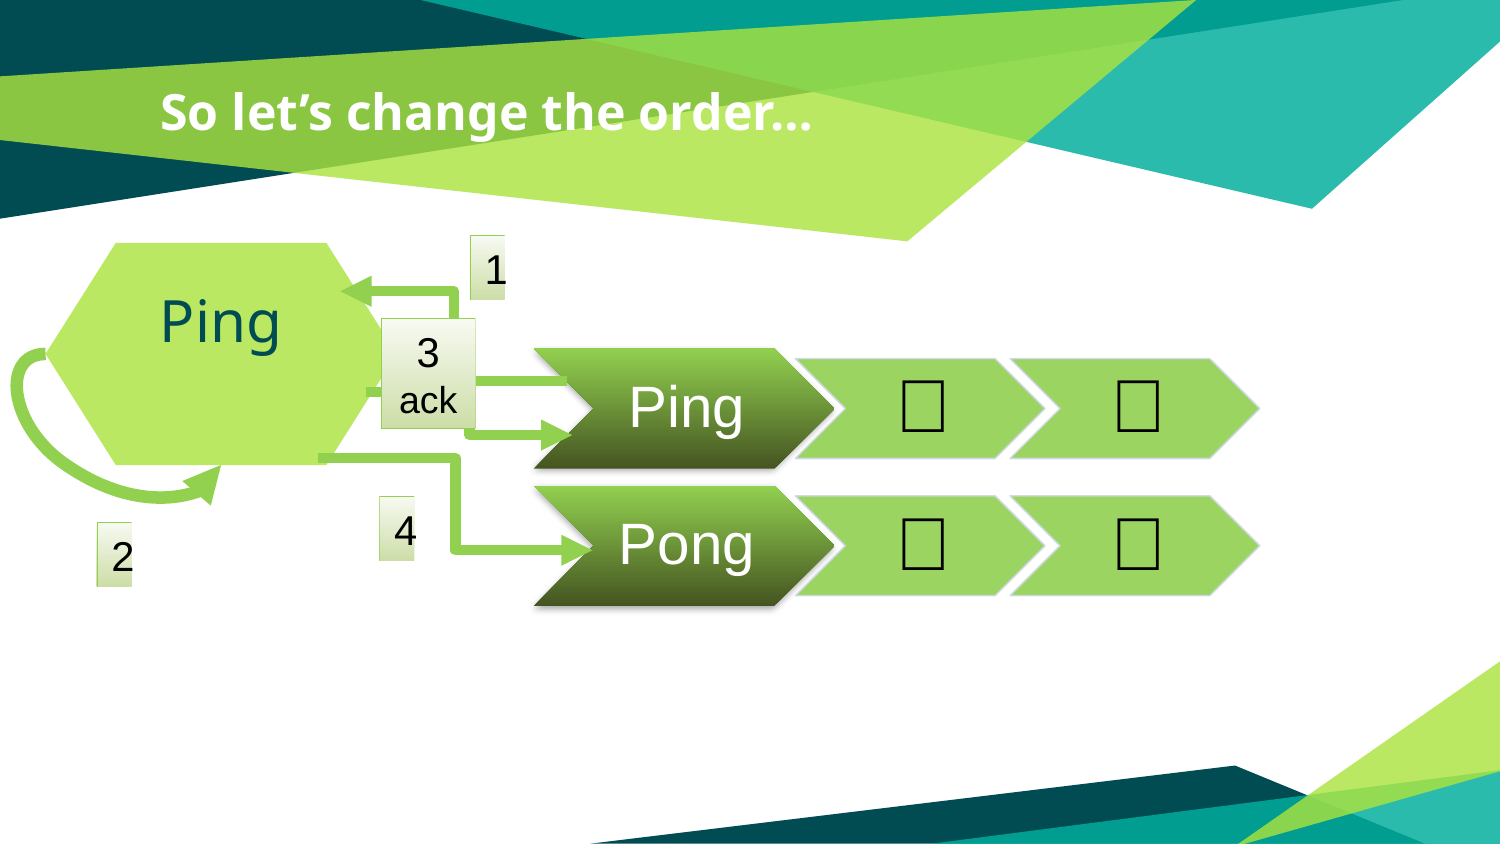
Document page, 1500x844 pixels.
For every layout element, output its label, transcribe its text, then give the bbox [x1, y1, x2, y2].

text_box 2 [96, 522, 132, 587]
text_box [340, 291, 568, 382]
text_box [45, 353, 222, 466]
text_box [396, 348, 1397, 607]
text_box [366, 391, 573, 436]
text_box Ping [46, 242, 364, 466]
title So let’s change the order… [145, 65, 1355, 206]
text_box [318, 457, 593, 551]
text_box 1 [469, 235, 505, 289]
